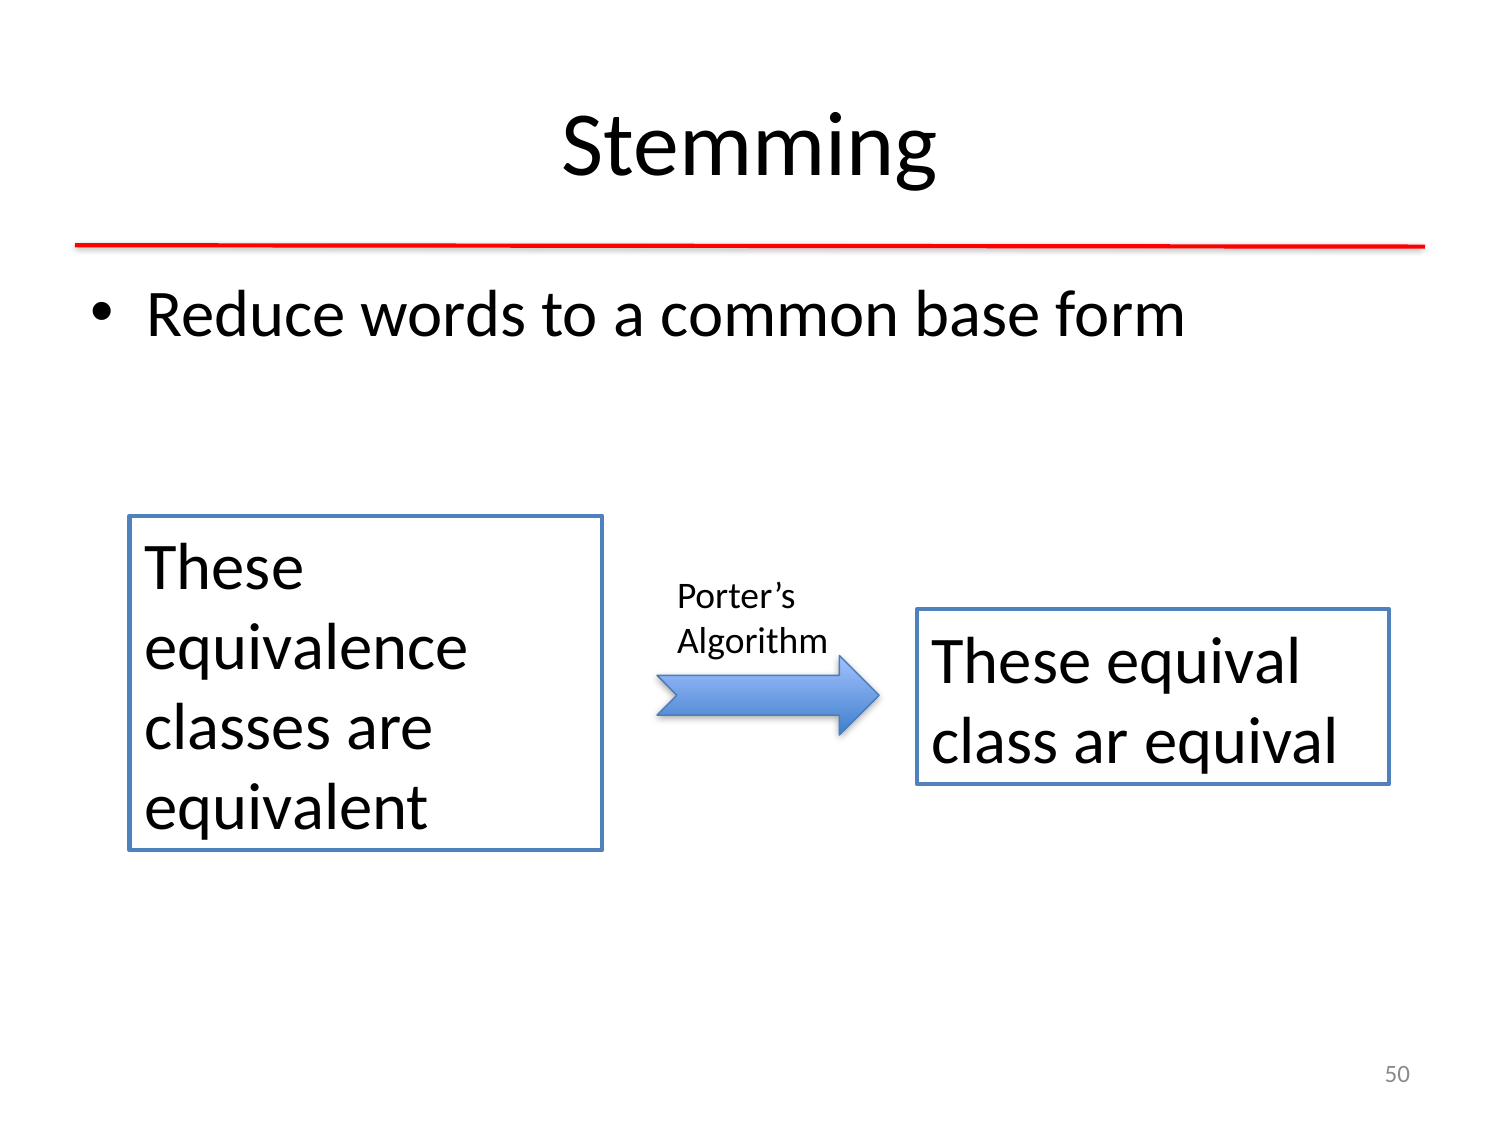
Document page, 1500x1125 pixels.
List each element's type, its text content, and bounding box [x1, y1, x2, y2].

text_box These equivalence classes are equivalent [127, 514, 604, 852]
text_box These equival class ar equival [915, 607, 1391, 786]
text_box Porter’s Algorithm [662, 564, 844, 669]
slide_number 50 [1074, 1042, 1425, 1103]
title Stemming [75, 45, 1425, 233]
list Reduce words to a common base form [75, 262, 1425, 1005]
text_box [656, 659, 880, 736]
